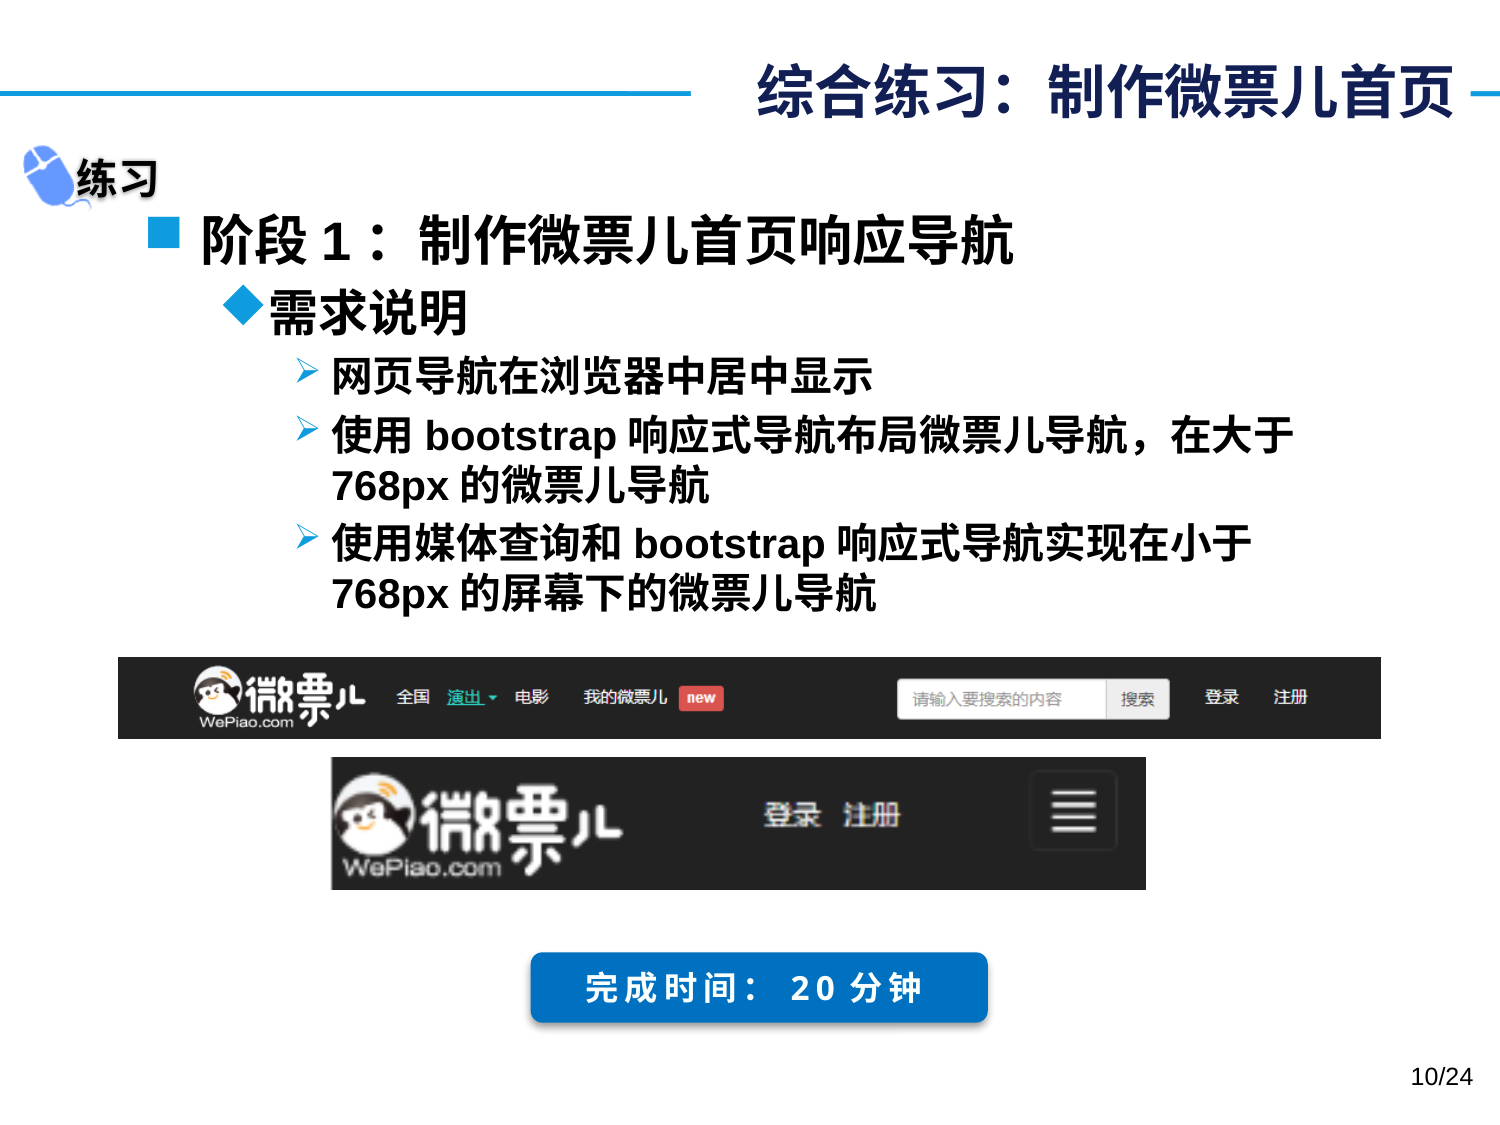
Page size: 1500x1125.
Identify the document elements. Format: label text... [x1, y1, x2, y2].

title 综合练习：制作微票儿首页 [690, 11, 1471, 169]
picture [118, 657, 1382, 739]
list 阶段1：制作微票儿首页响应导航 需求说明 网页导航在浏览器中居中显示 使用bootstrap响应式导航布局微票儿导航，在大于768px的微票儿导航 使用媒体查询和bootstrap响应式导航实现在小于768px的屏幕下的微票儿导航 [128, 746, 1383, 1043]
list 阶段1：制作微票儿首页响应导航 需求说明 网页导航在浏览器中居中显示 使用bootstrap响应式导航布局微票儿导航，在大于768px的微票儿导航 使用媒体查询和bootstrap响应式导航实现在小于768px的屏幕下的微票儿导航 [128, 199, 1383, 658]
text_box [23, 144, 176, 212]
slide_number 10/24 [1138, 1053, 1489, 1114]
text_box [530, 952, 988, 1023]
picture [330, 757, 1147, 890]
